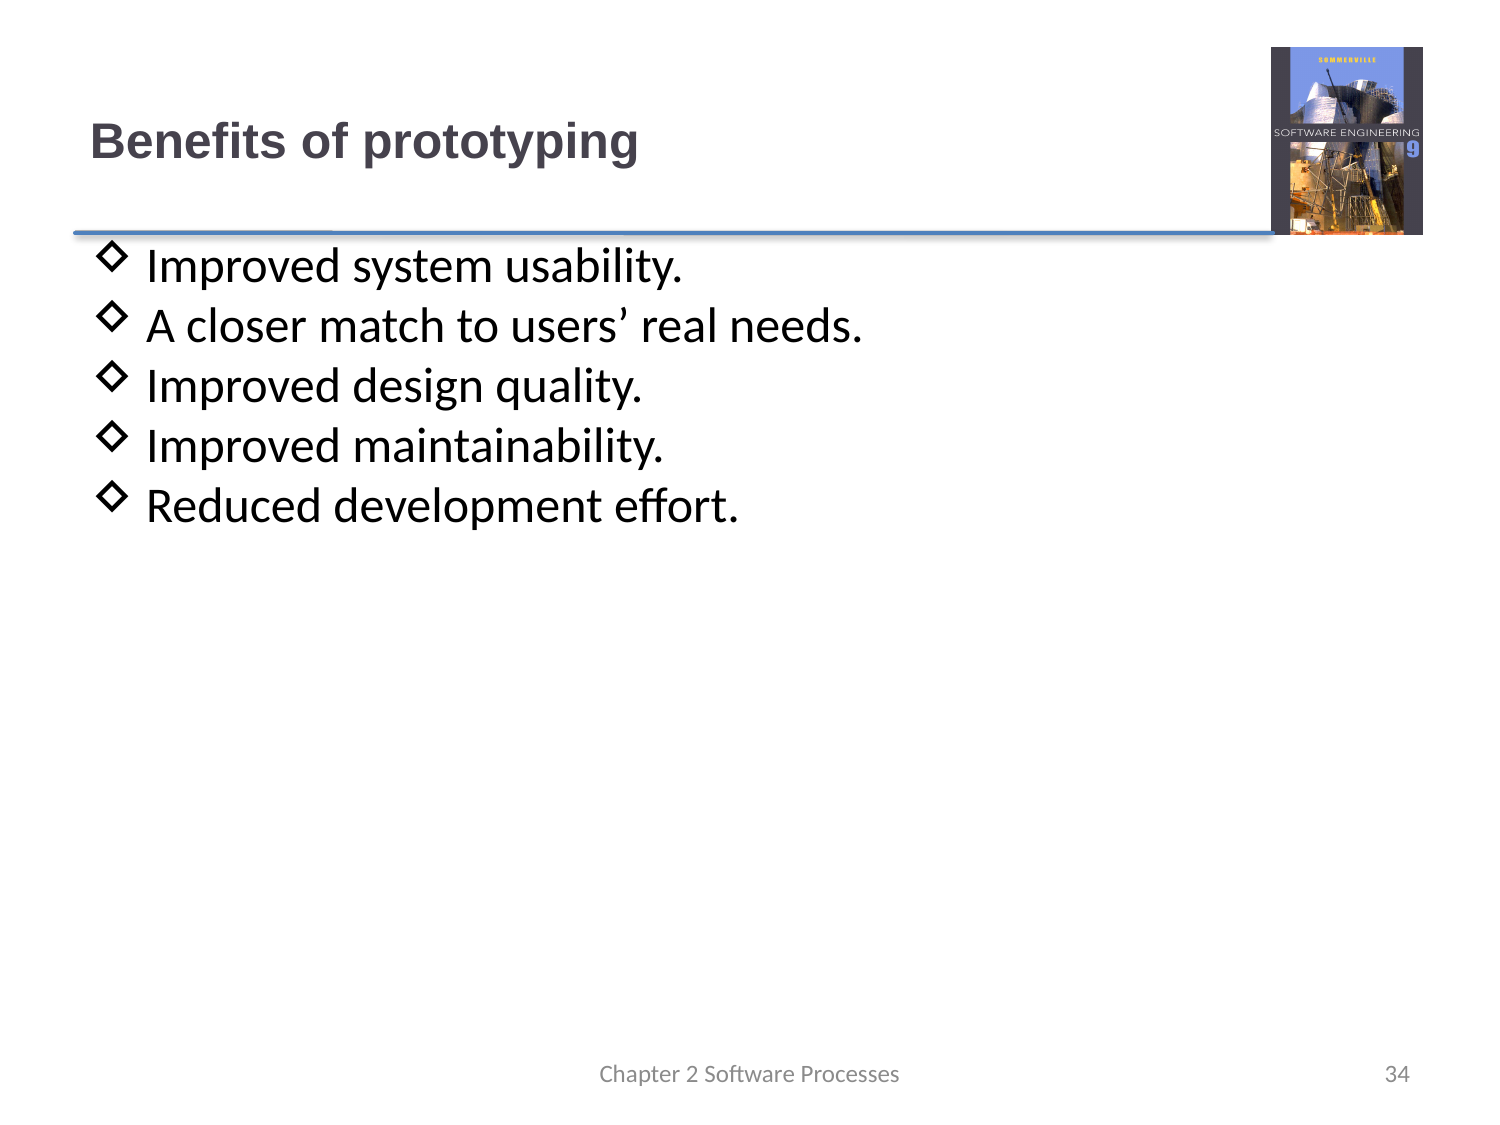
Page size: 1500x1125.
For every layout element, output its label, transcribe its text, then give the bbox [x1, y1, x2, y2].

picture [1272, 47, 1423, 235]
text_box <number> [1074, 1042, 1425, 1103]
text_box Benefits of prototyping [74, 45, 1272, 233]
text_box Chapter 2 Software Processes [512, 1042, 988, 1103]
